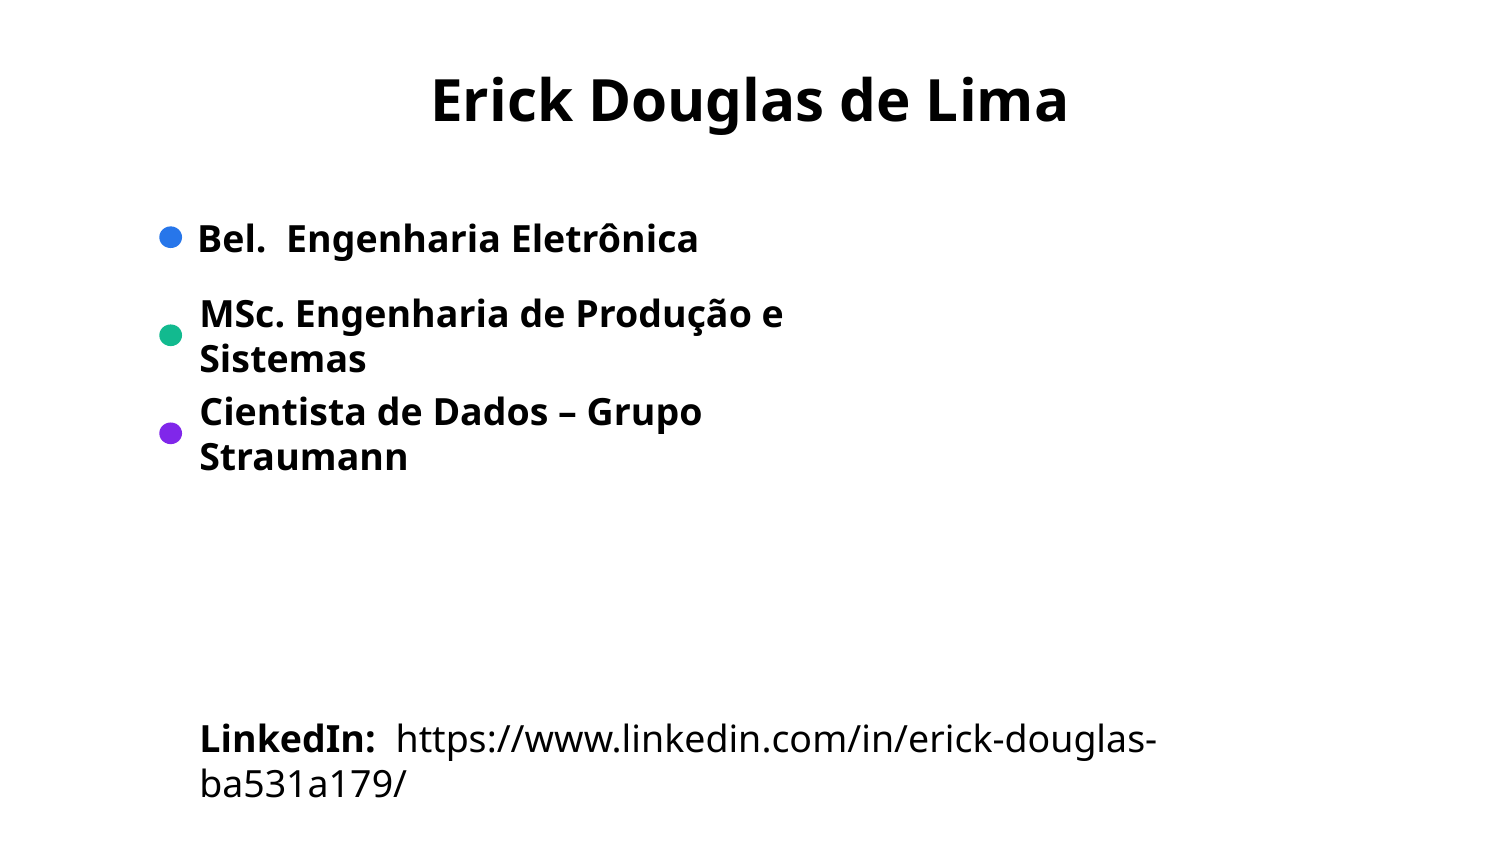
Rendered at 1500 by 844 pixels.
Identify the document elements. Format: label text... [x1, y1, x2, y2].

text_box LinkedIn: https://www.linkedin.com/in/erick-douglas-ba531a179/ [184, 733, 1260, 788]
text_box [159, 307, 859, 363]
title Erick Douglas de Lima [75, 67, 1425, 129]
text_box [159, 405, 859, 461]
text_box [159, 209, 796, 265]
